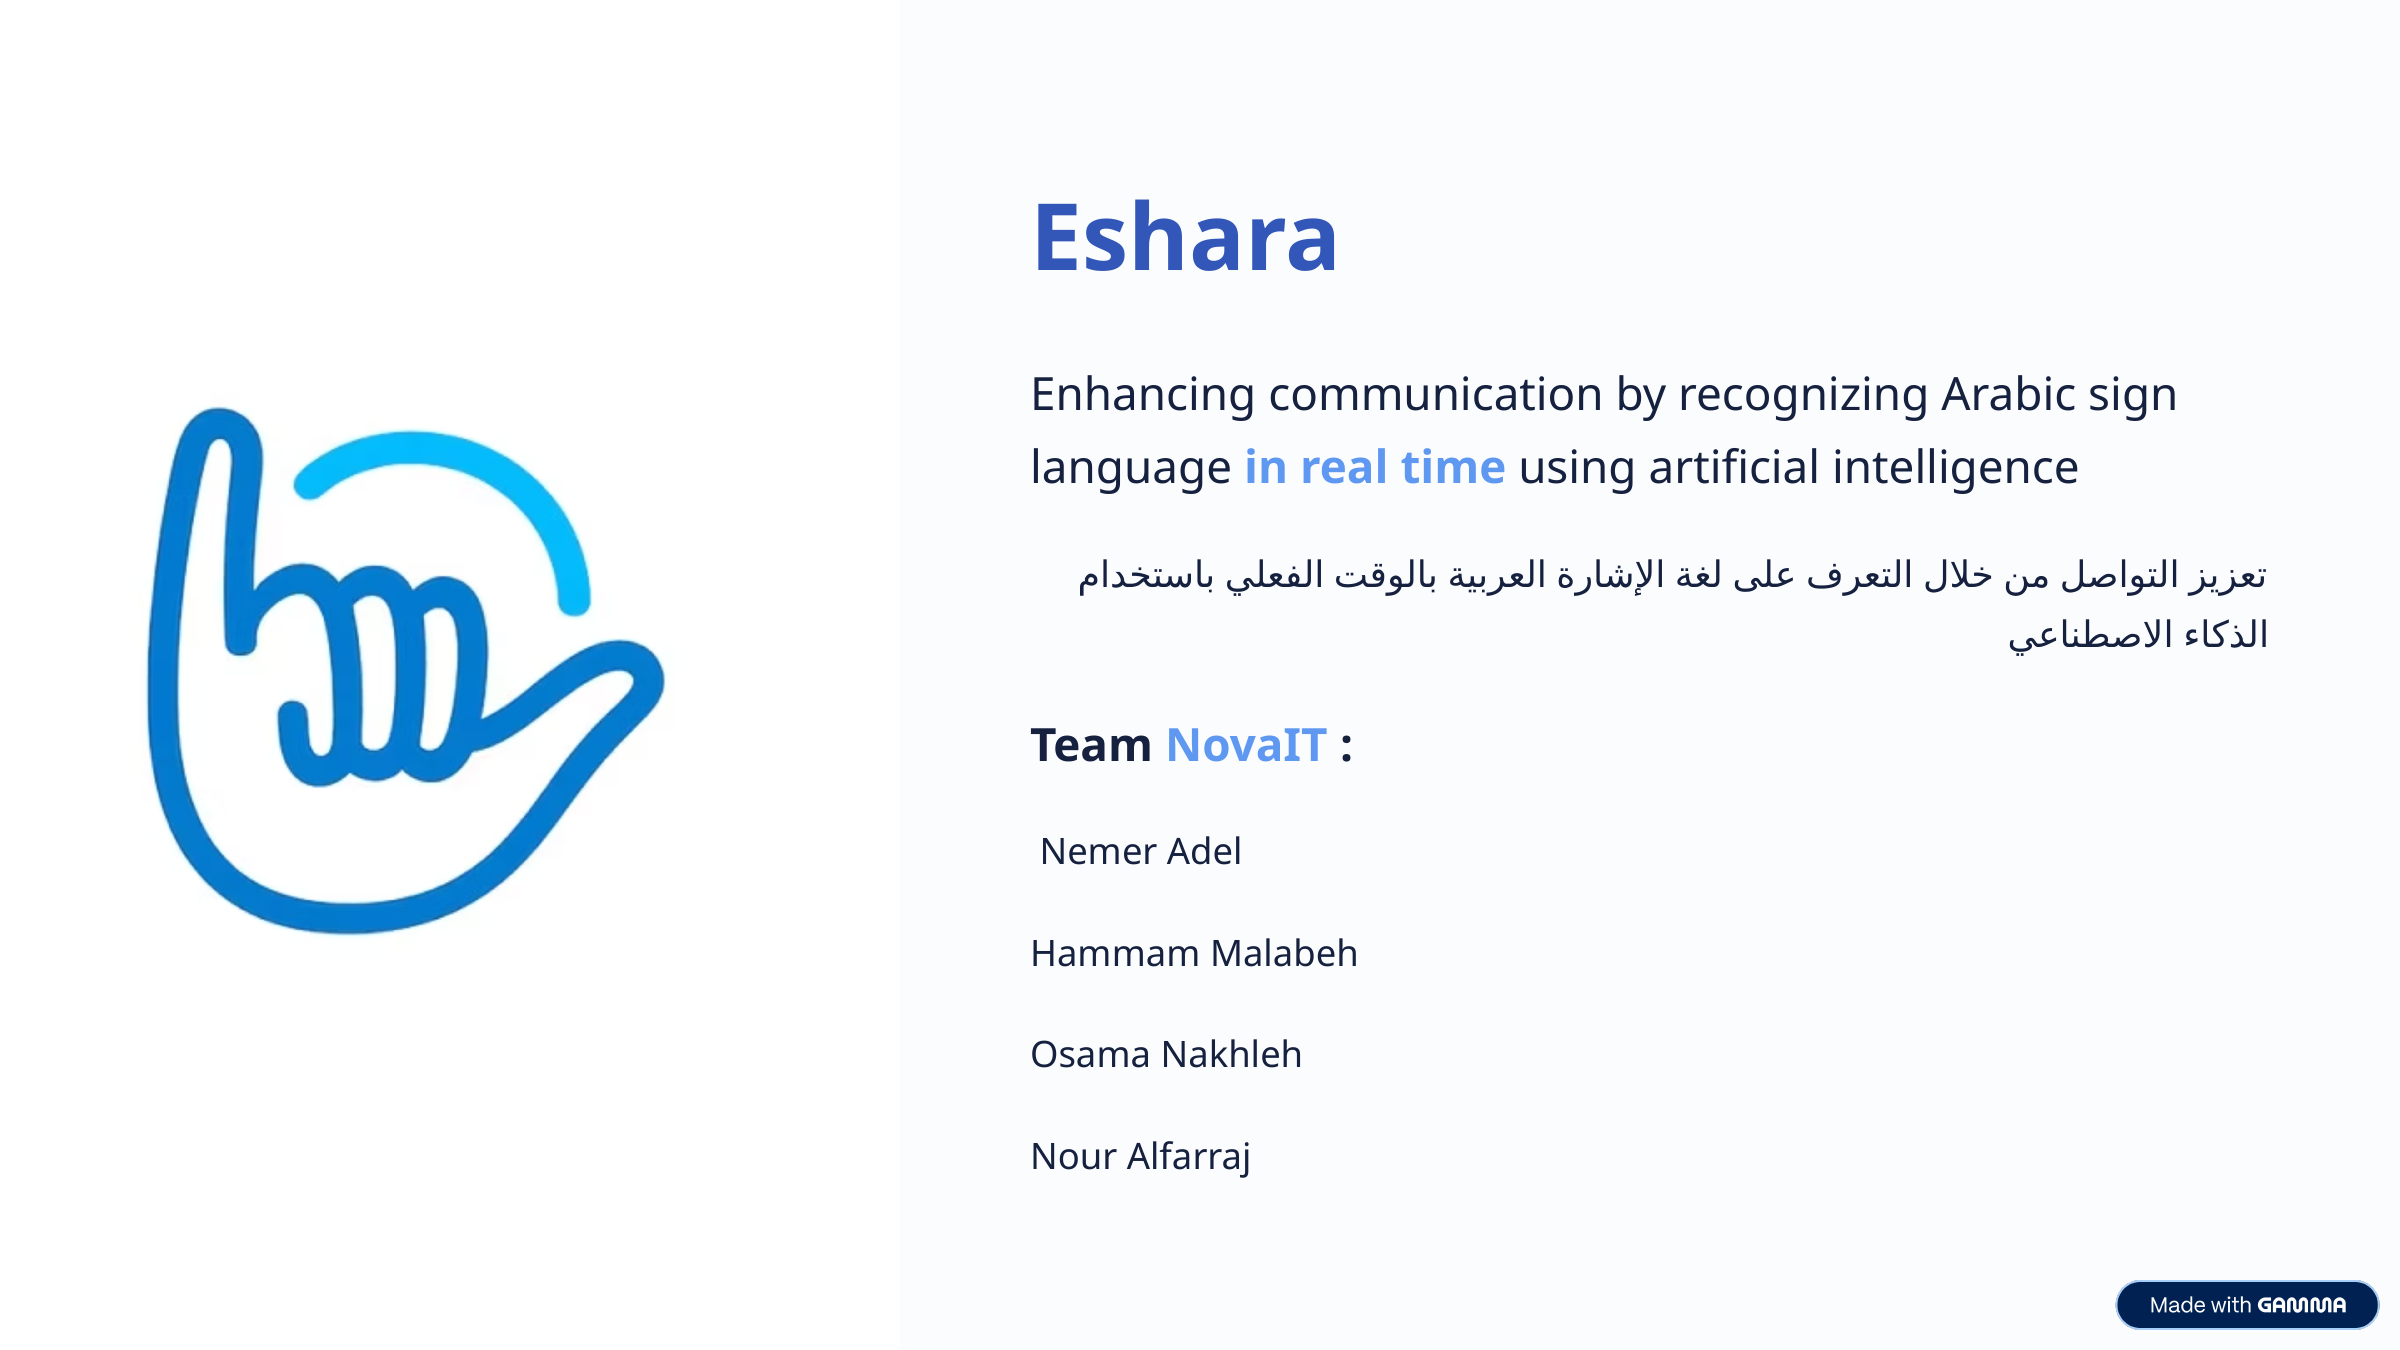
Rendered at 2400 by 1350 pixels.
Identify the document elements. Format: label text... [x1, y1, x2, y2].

text_box Nemer Adel [1030, 813, 2270, 873]
text_box Hammam Malabeh [1030, 914, 2270, 974]
text_box Osama Nakhleh [1030, 1015, 2270, 1076]
text_box Team NovaIT : [1030, 696, 2270, 772]
text_box Enhancing communication by recognizing Arabic sign language in real time using artificial intelligence [1030, 345, 2270, 494]
picture [0, 0, 900, 1350]
text_box Eshara [1030, 173, 1961, 290]
picture [2106, 1271, 2389, 1339]
text_box Nour Alfarraj [1030, 1117, 2270, 1177]
text_box تعزيز التواصل من خلال التعرف على لغة الإشارة العربية بالوقت الفعلي باستخدام الذكاء الاصطناعي [1030, 535, 2270, 655]
